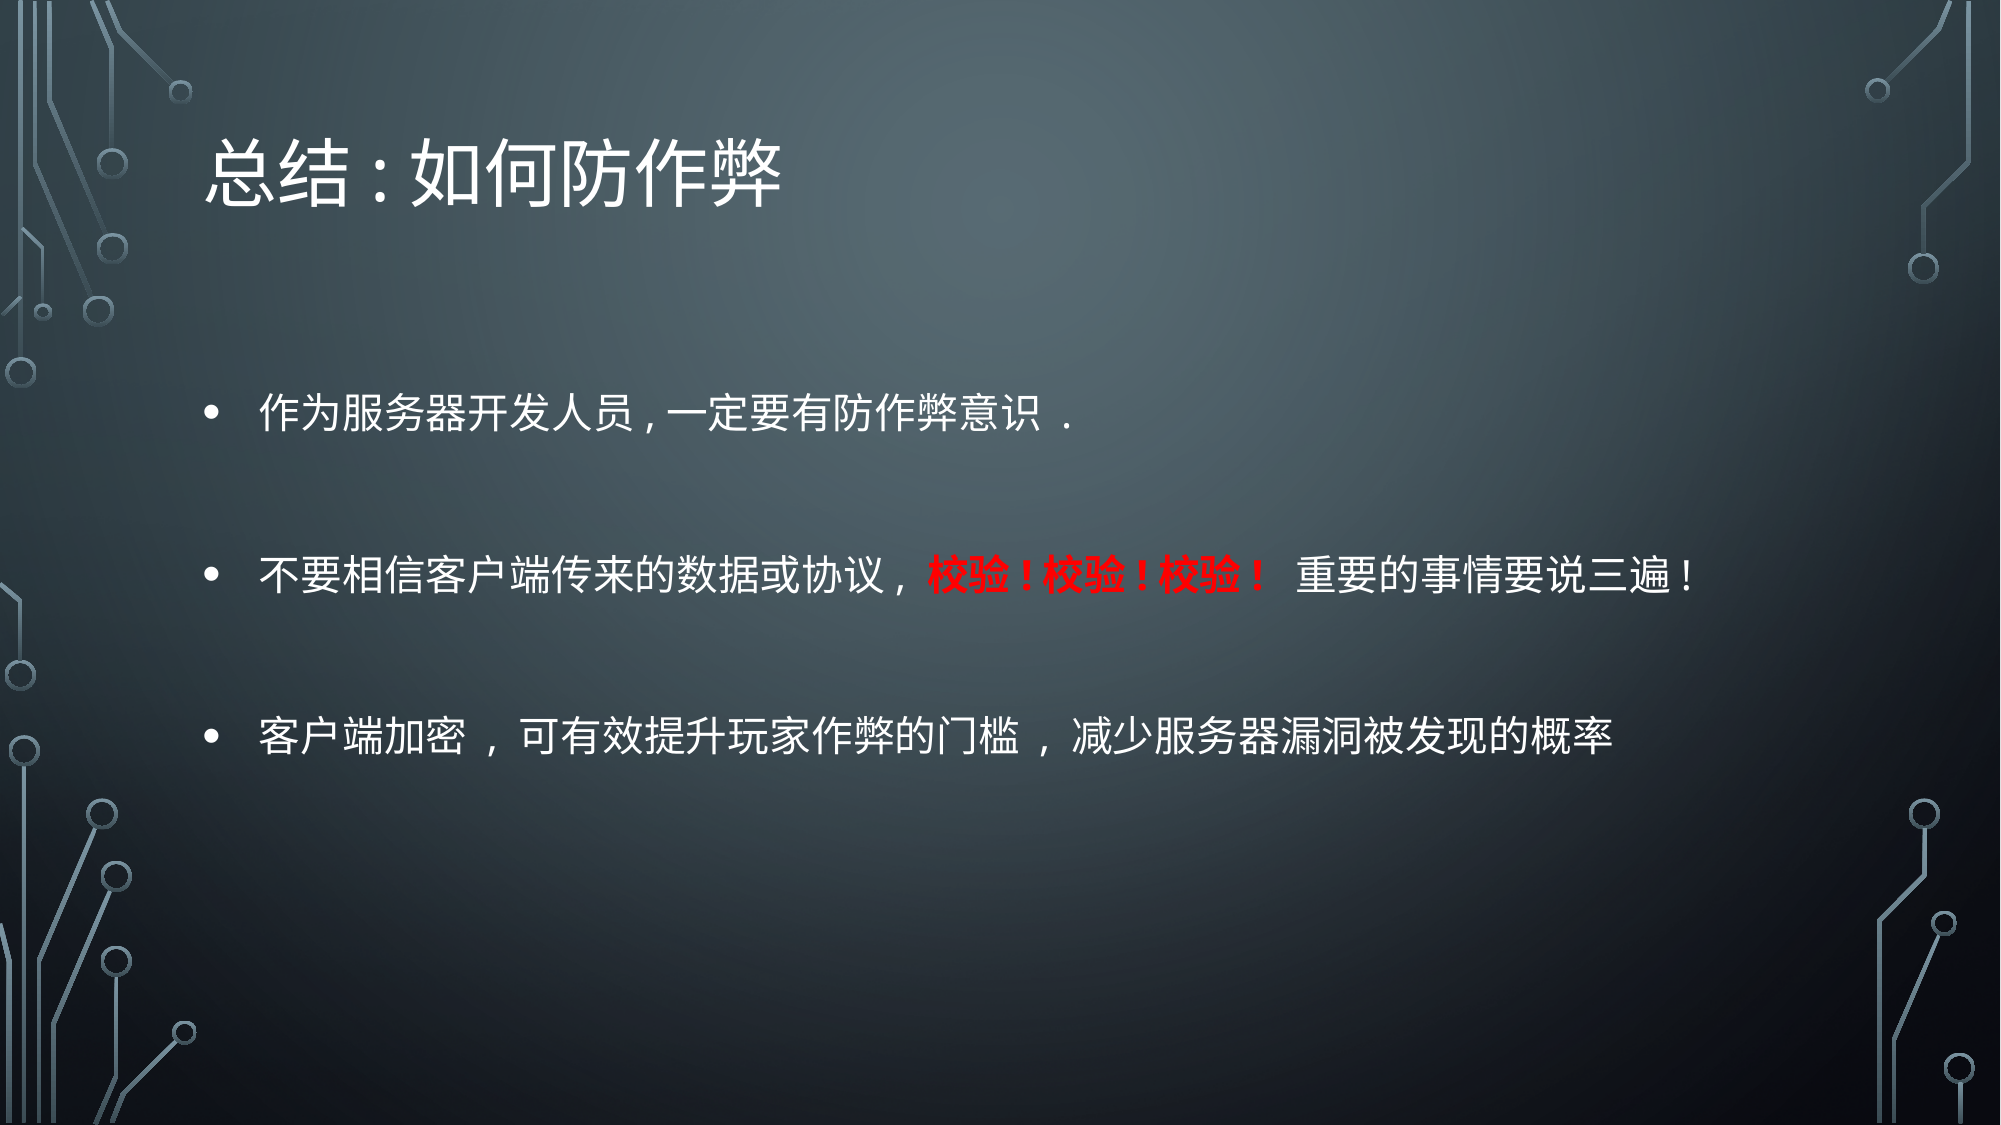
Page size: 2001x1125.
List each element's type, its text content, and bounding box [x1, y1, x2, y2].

title 总结:如何防作弊 [187, 101, 1813, 344]
list 作为服务器开发人员,一定要有防作弊意识 . 不要相信客户端传来的数据或协议, 校验!校验!校验! 重要的事情要说三遍! 客户端加密 , 可有效提升玩家作弊的门槛 , 减少服务器漏洞被发现的概率 [187, 369, 1813, 950]
